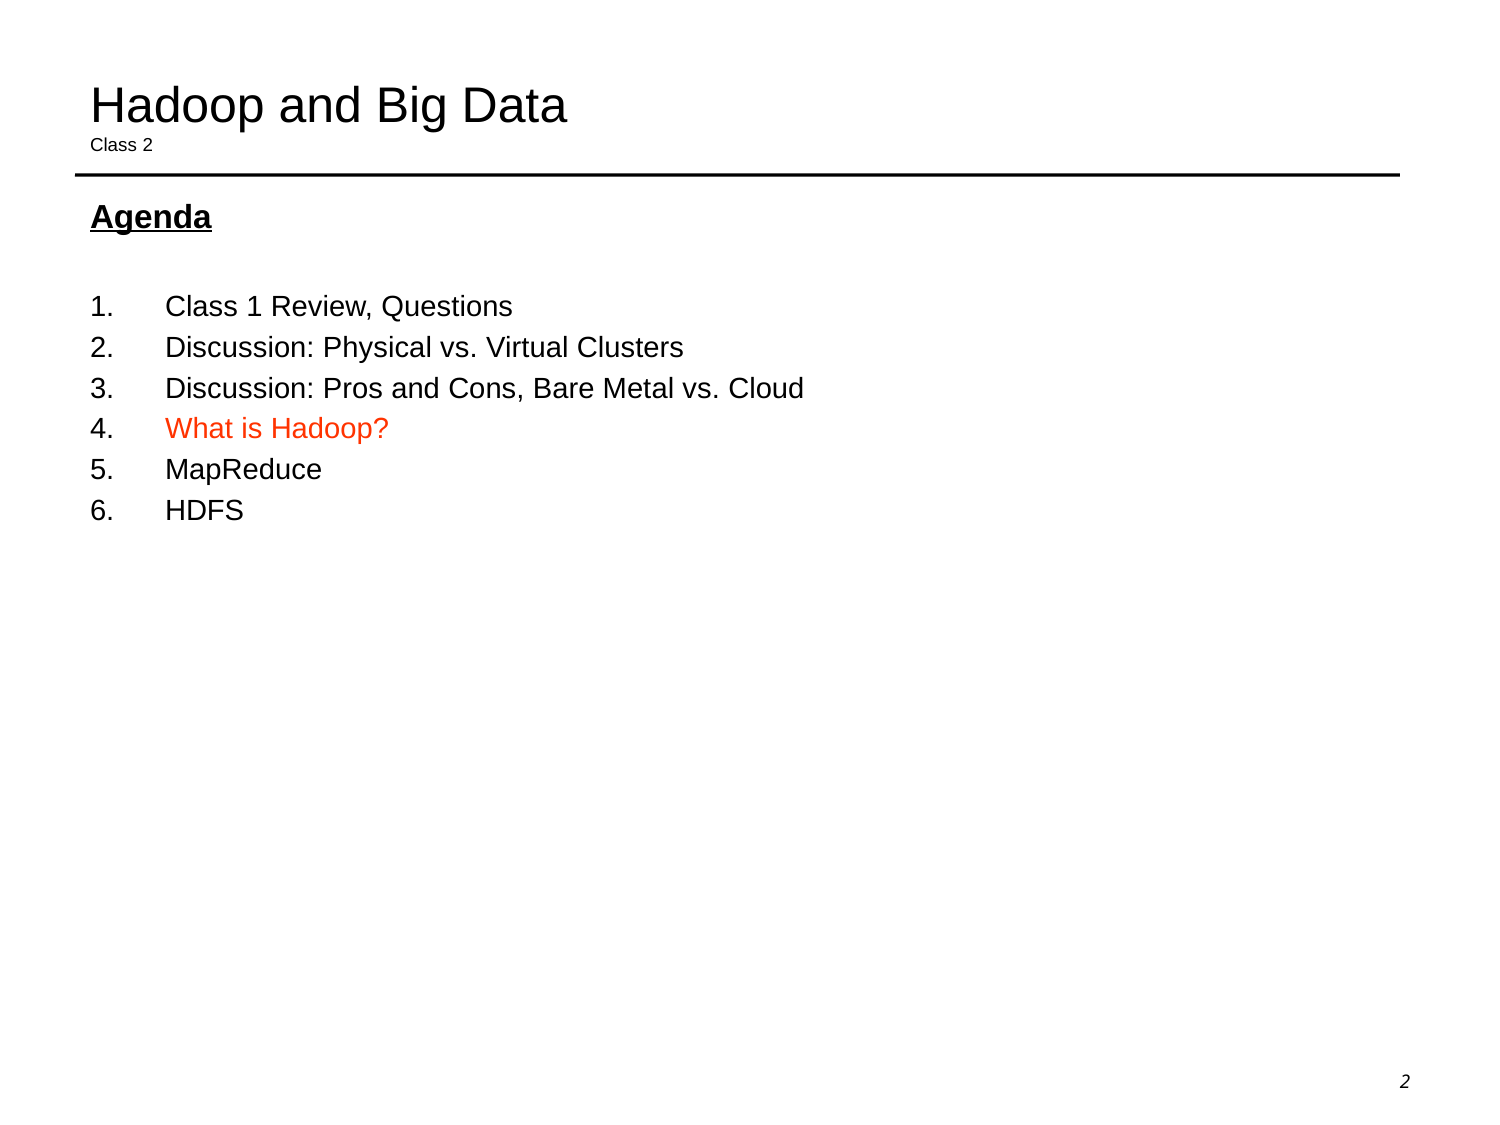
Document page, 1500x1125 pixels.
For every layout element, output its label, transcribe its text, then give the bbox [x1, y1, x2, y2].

title Hadoop and Big Data Class 2 [75, 45, 1425, 163]
list Agenda Class 1 Review, Questions Discussion: Physical vs. Virtual Clusters Discussion: Pros and Cons, Bare Metal vs. Cloud What is Hadoop? MapReduce HDFS [75, 187, 1388, 1006]
slide_number 2 [1074, 1062, 1425, 1100]
